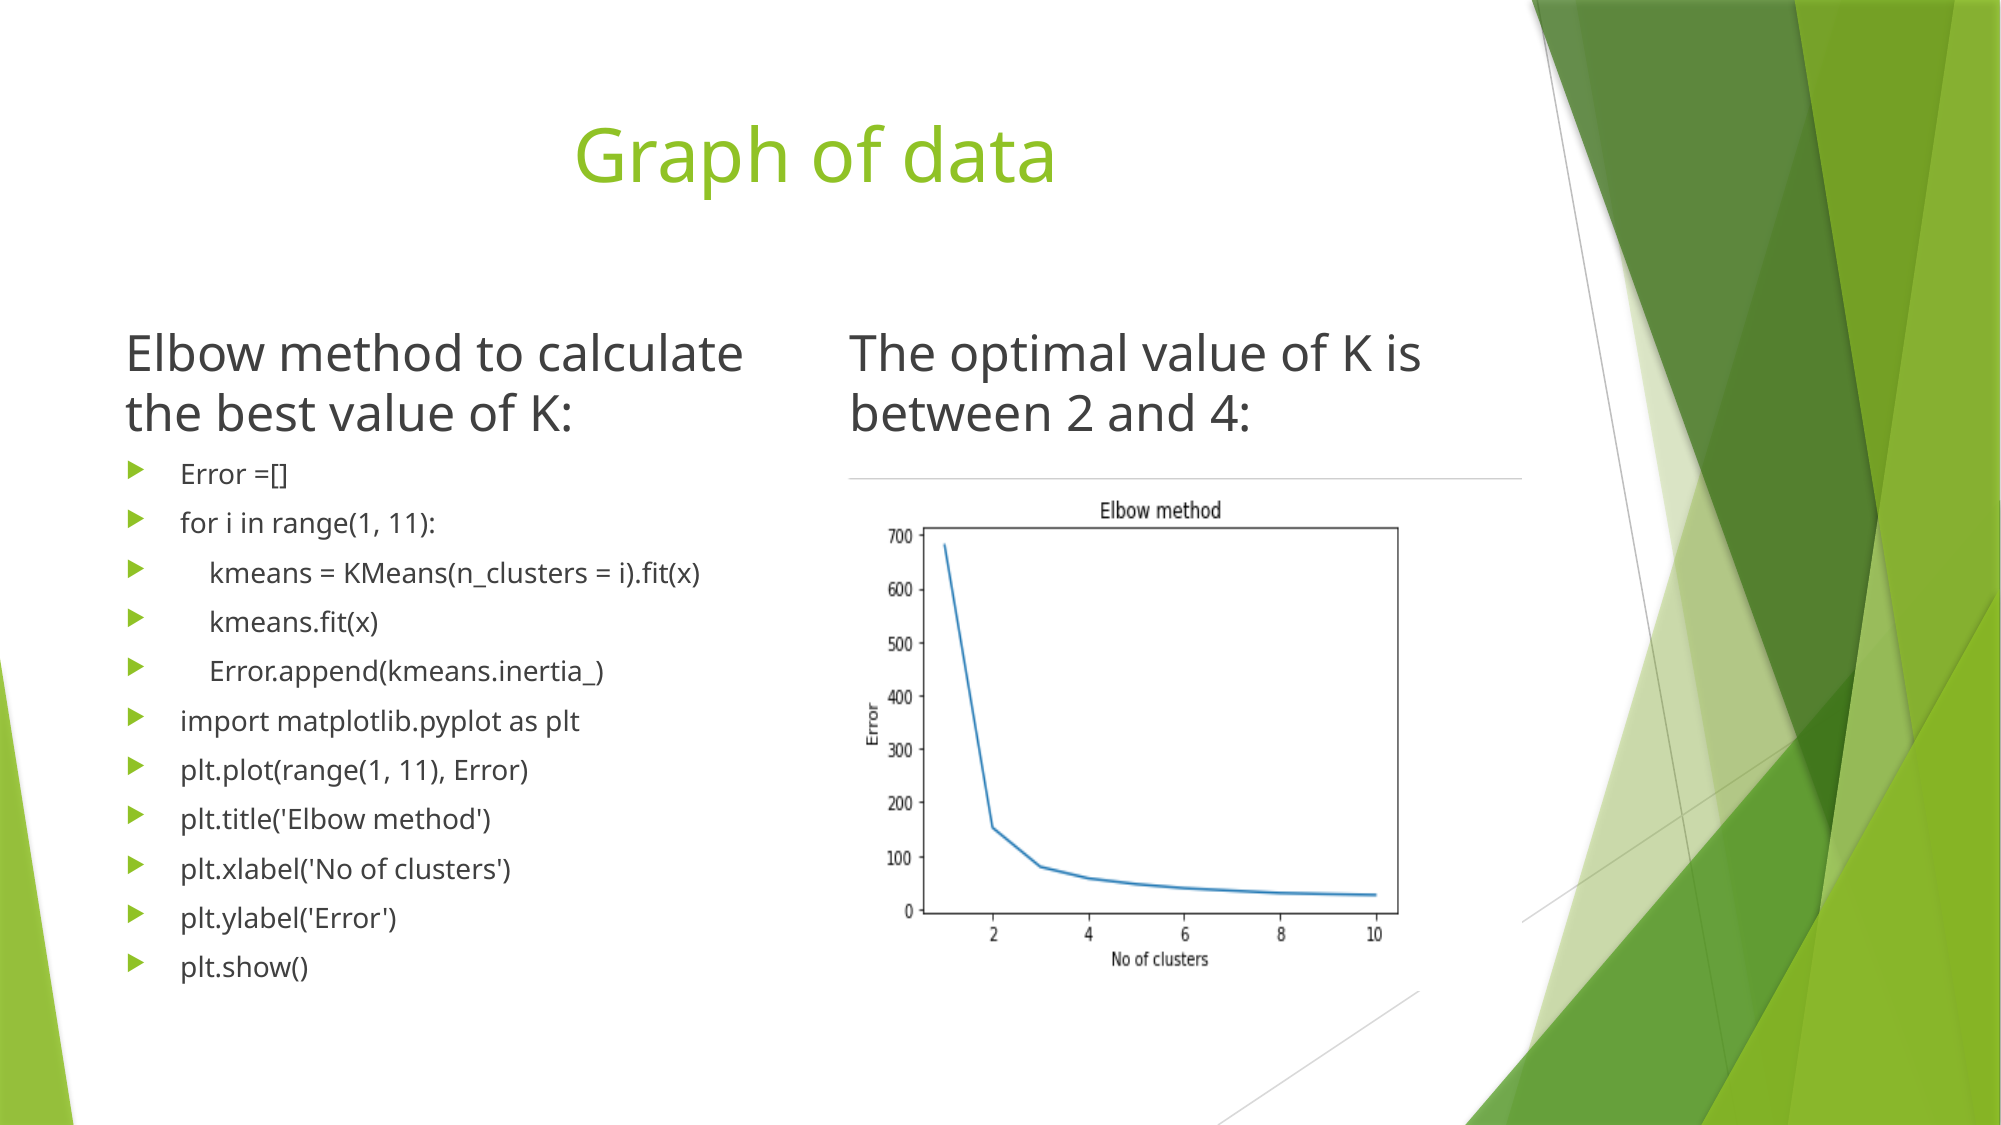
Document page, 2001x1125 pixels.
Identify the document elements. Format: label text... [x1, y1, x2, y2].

list The optimal value of K is between 2 and 4: [834, 354, 1522, 449]
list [834, 478, 1522, 992]
list Elbow method to calculate the best value of K: [110, 354, 798, 448]
list Error =[] for i in range(1, 11): kmeans = KMeans(n_clusters = i).fit(x) kmeans.fit(x) Error.append(kmeans.inertia_) import matplotlib.pyplot as plt plt.plot(range(1, 11), Error) plt.title('Elbow method') plt.xlabel('No of clusters') plt.ylabel('Error') plt.show() [110, 448, 798, 991]
title Graph of data [111, 99, 1522, 317]
